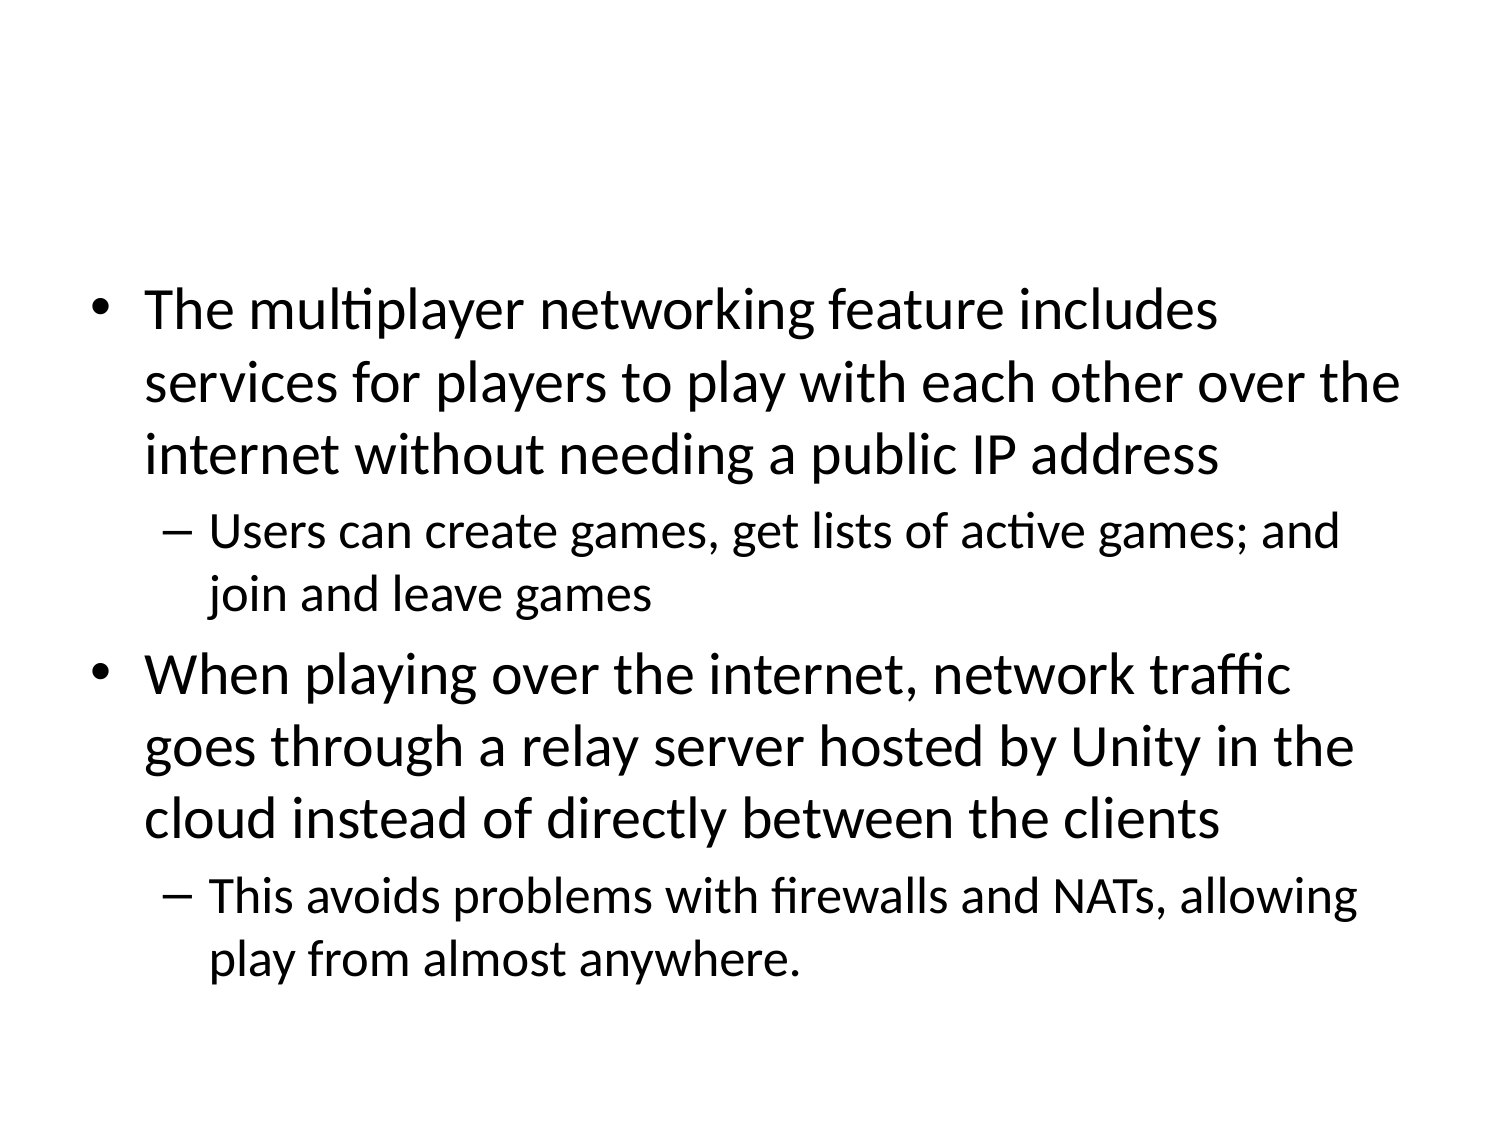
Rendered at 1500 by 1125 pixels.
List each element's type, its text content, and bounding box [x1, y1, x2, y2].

list The multiplayer networking feature includes services for players to play with each other over the internet without needing a public IP address Users can create games, get lists of active games; and join and leave games When playing over the internet, network traffic goes through a relay server hosted by Unity in the cloud instead of directly between the clients This avoids problems with firewalls and NATs, allowing play from almost anywhere. [75, 262, 1425, 1005]
